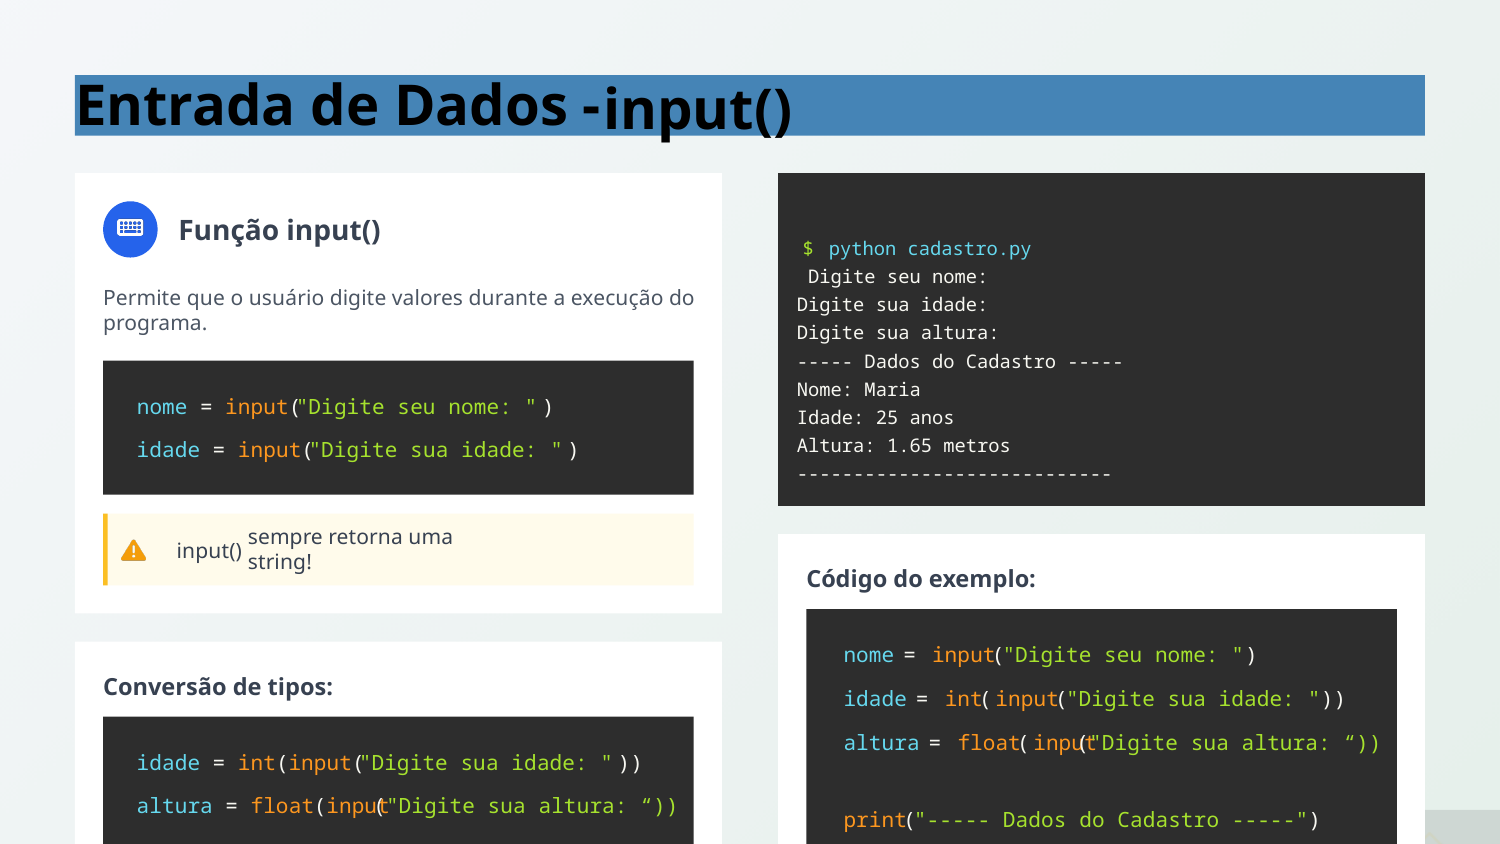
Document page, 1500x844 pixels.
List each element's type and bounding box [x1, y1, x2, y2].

text_box [778, 173, 1425, 506]
picture [0, 0, 1500, 844]
